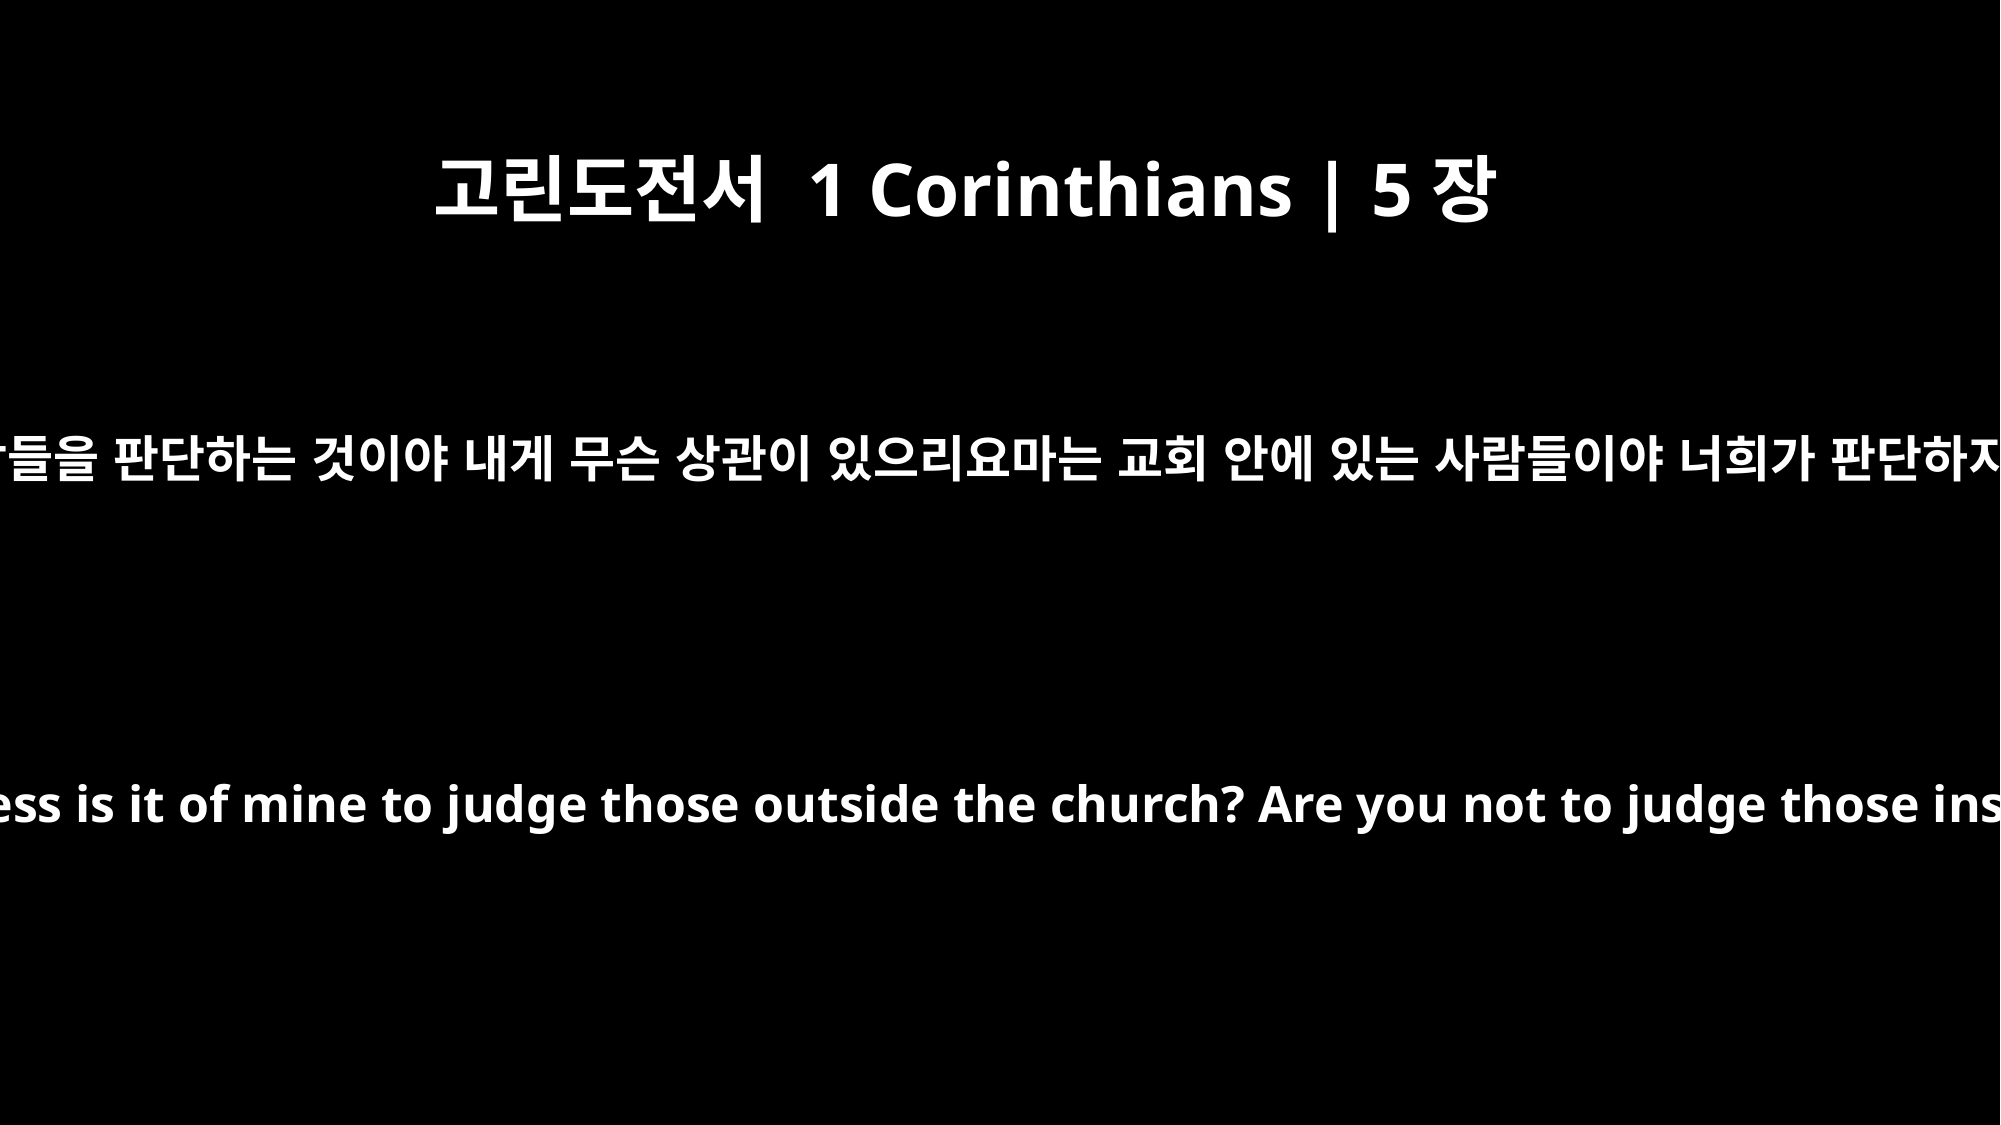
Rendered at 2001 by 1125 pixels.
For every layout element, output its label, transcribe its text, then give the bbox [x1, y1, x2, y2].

text_box 고린도전서 1 Corinthians | 5장 [418, 136, 1514, 239]
text_box What business is it of mine to judge those outside the church? Are you not to judge those inside? [0, 764, 2000, 840]
text_box 12 밖에 있는 사람들을 판단하는 것이야 내게 무슨 상관이 있으리요마는 교회 안에 있는 사람들이야 너희가 판단하지 아니하랴 [0, 359, 2000, 495]
